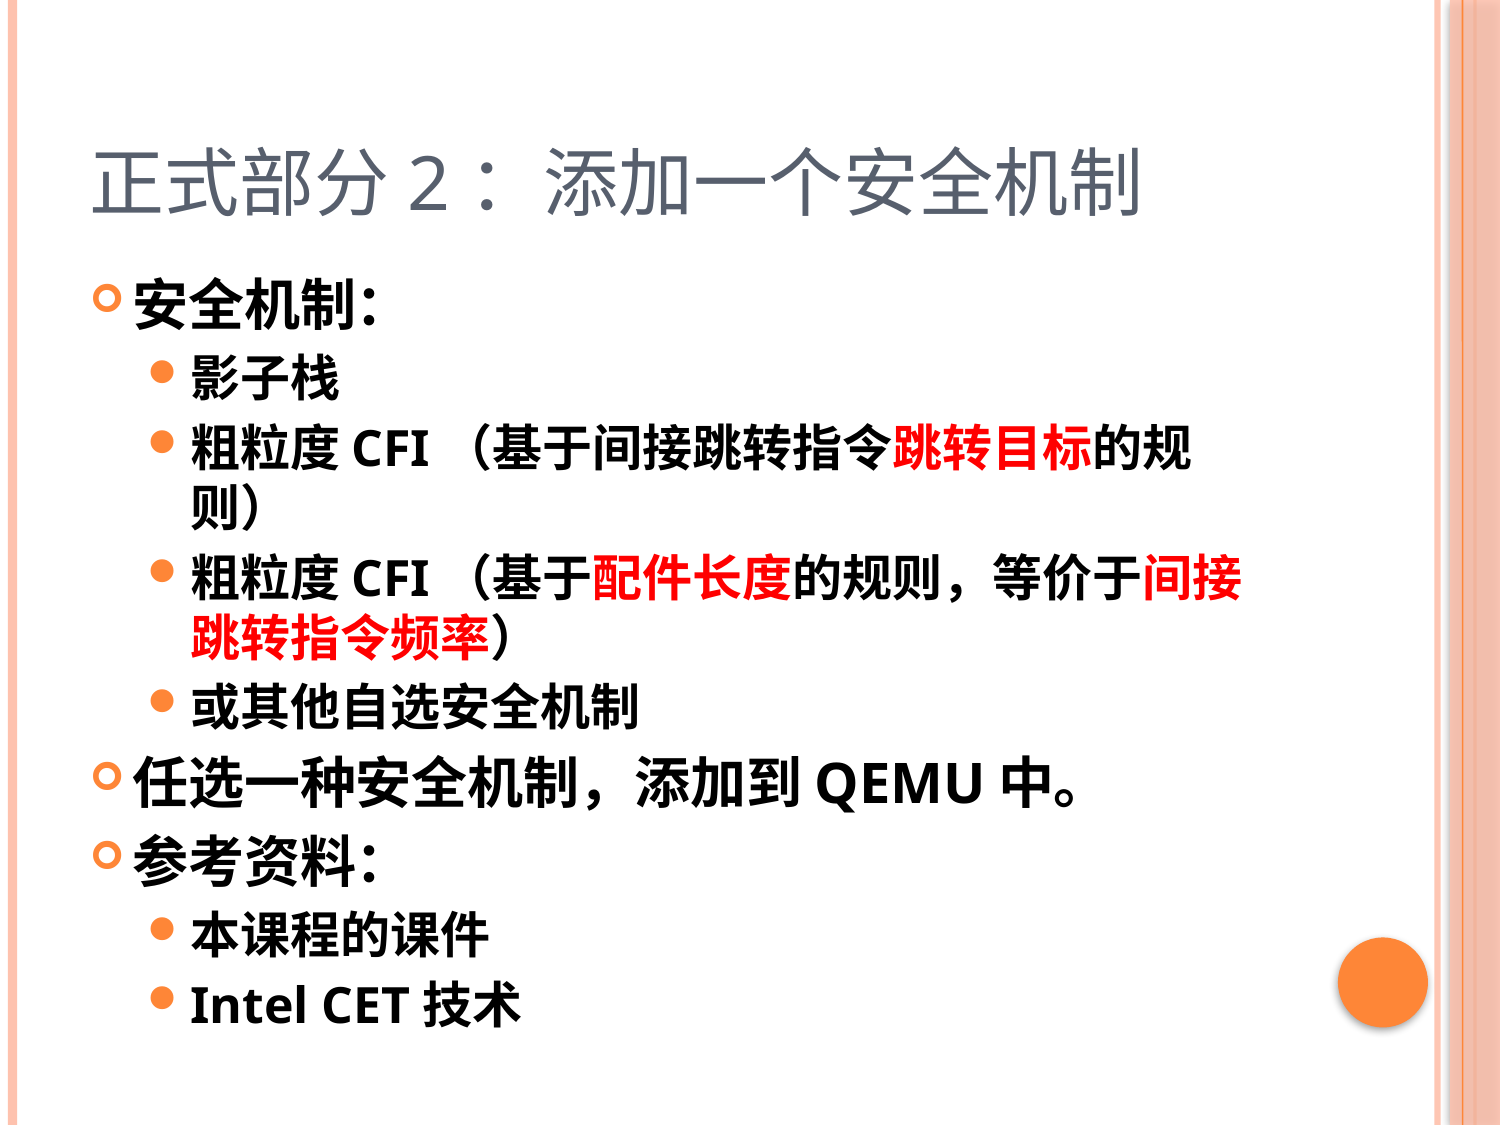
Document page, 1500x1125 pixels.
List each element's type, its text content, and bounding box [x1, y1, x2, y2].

list 安全机制： 影子栈 粗粒度CFI（基于间接跳转指令跳转目标的规则） 粗粒度CFI（基于配件长度的规则，等价于间接跳转指令频率） 或其他自选安全机制 任选一种安全机制，添加到QEMU中。 参考资料： 本课程的课件 Intel CET技术 [75, 262, 1300, 1043]
title 正式部分2：添加一个安全机制 [75, 45, 1300, 233]
